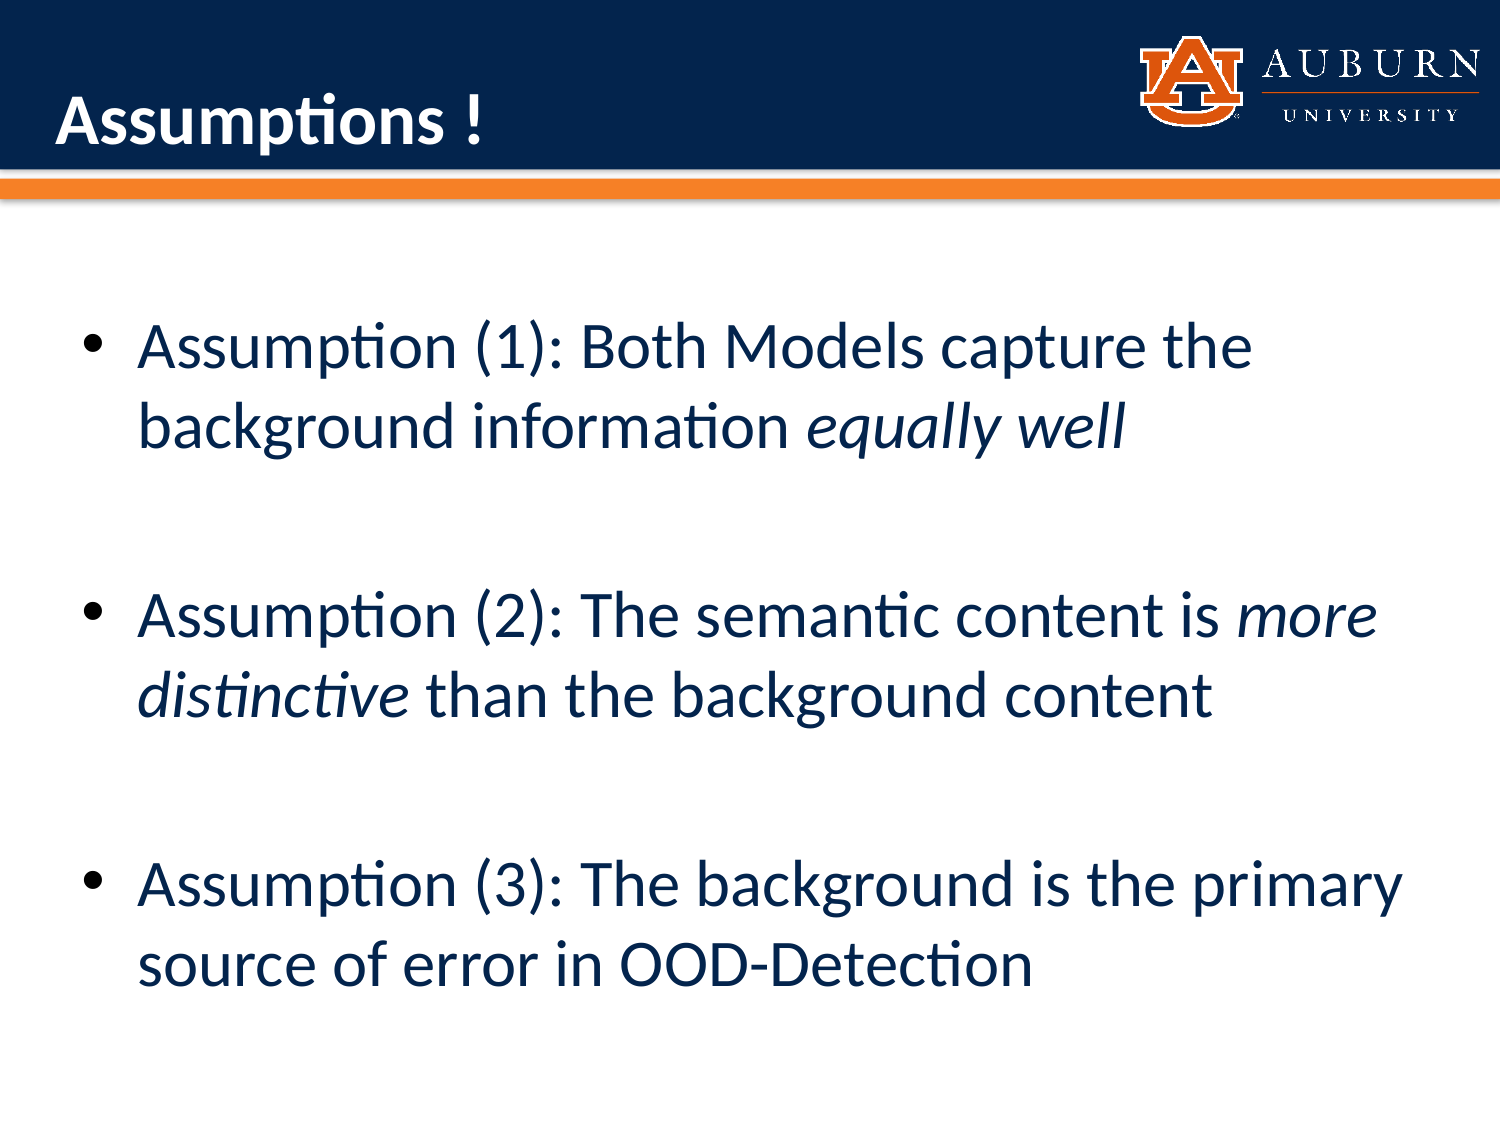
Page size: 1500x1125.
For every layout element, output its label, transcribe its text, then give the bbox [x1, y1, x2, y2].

picture [1140, 36, 1480, 127]
title Assumptions ! [0, 0, 1135, 166]
list Assumption (1): Both Models capture the background information equally well Assumption (2): The semantic content is more distinctive than the background content Assumption (3): The background is the primary source of error in OOD-Detection [74, 200, 1426, 1064]
